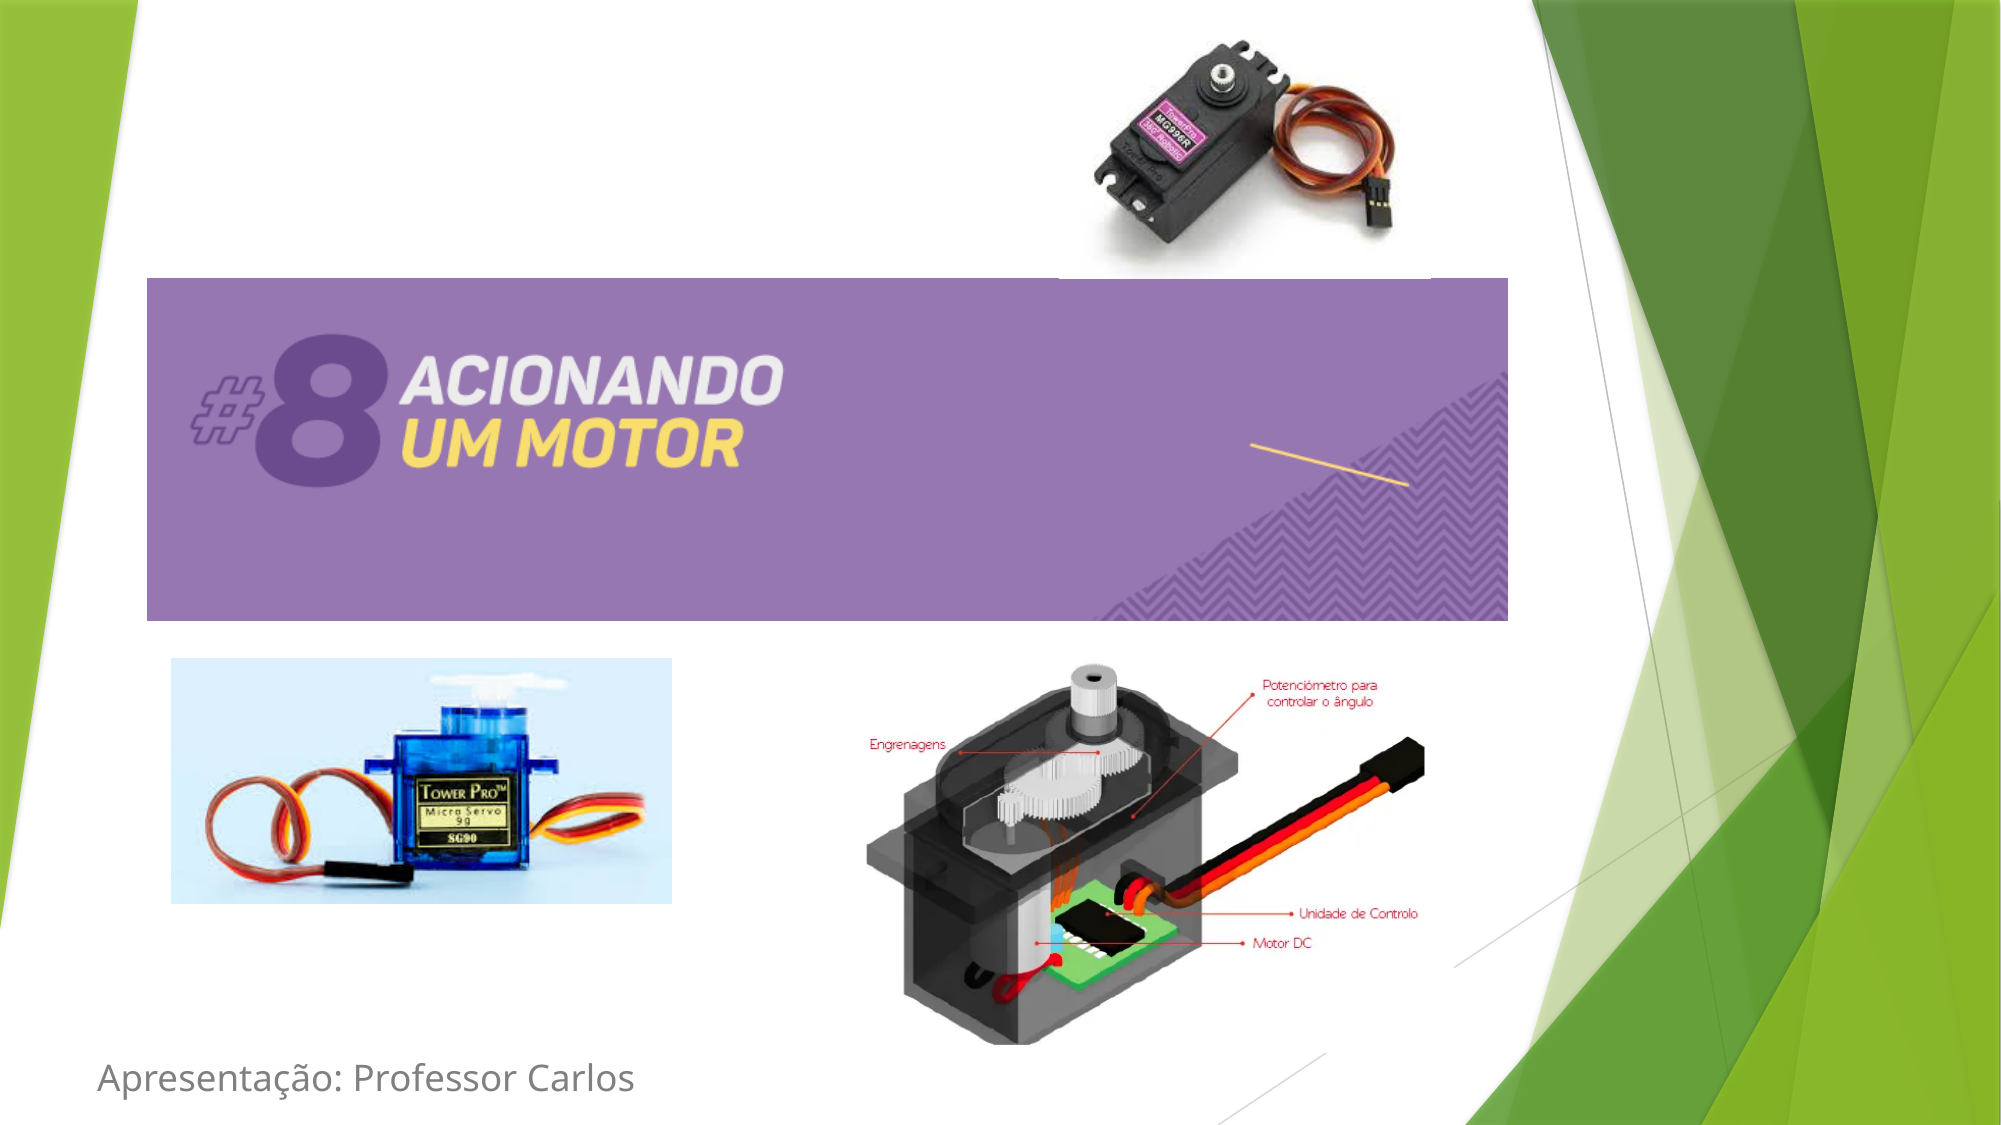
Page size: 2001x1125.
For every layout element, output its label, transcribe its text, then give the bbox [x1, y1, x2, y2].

picture [146, 5, 1509, 621]
picture [828, 639, 1454, 1054]
subtitle Apresentação: Professor Carlos [82, 1047, 727, 1107]
picture [171, 658, 673, 905]
